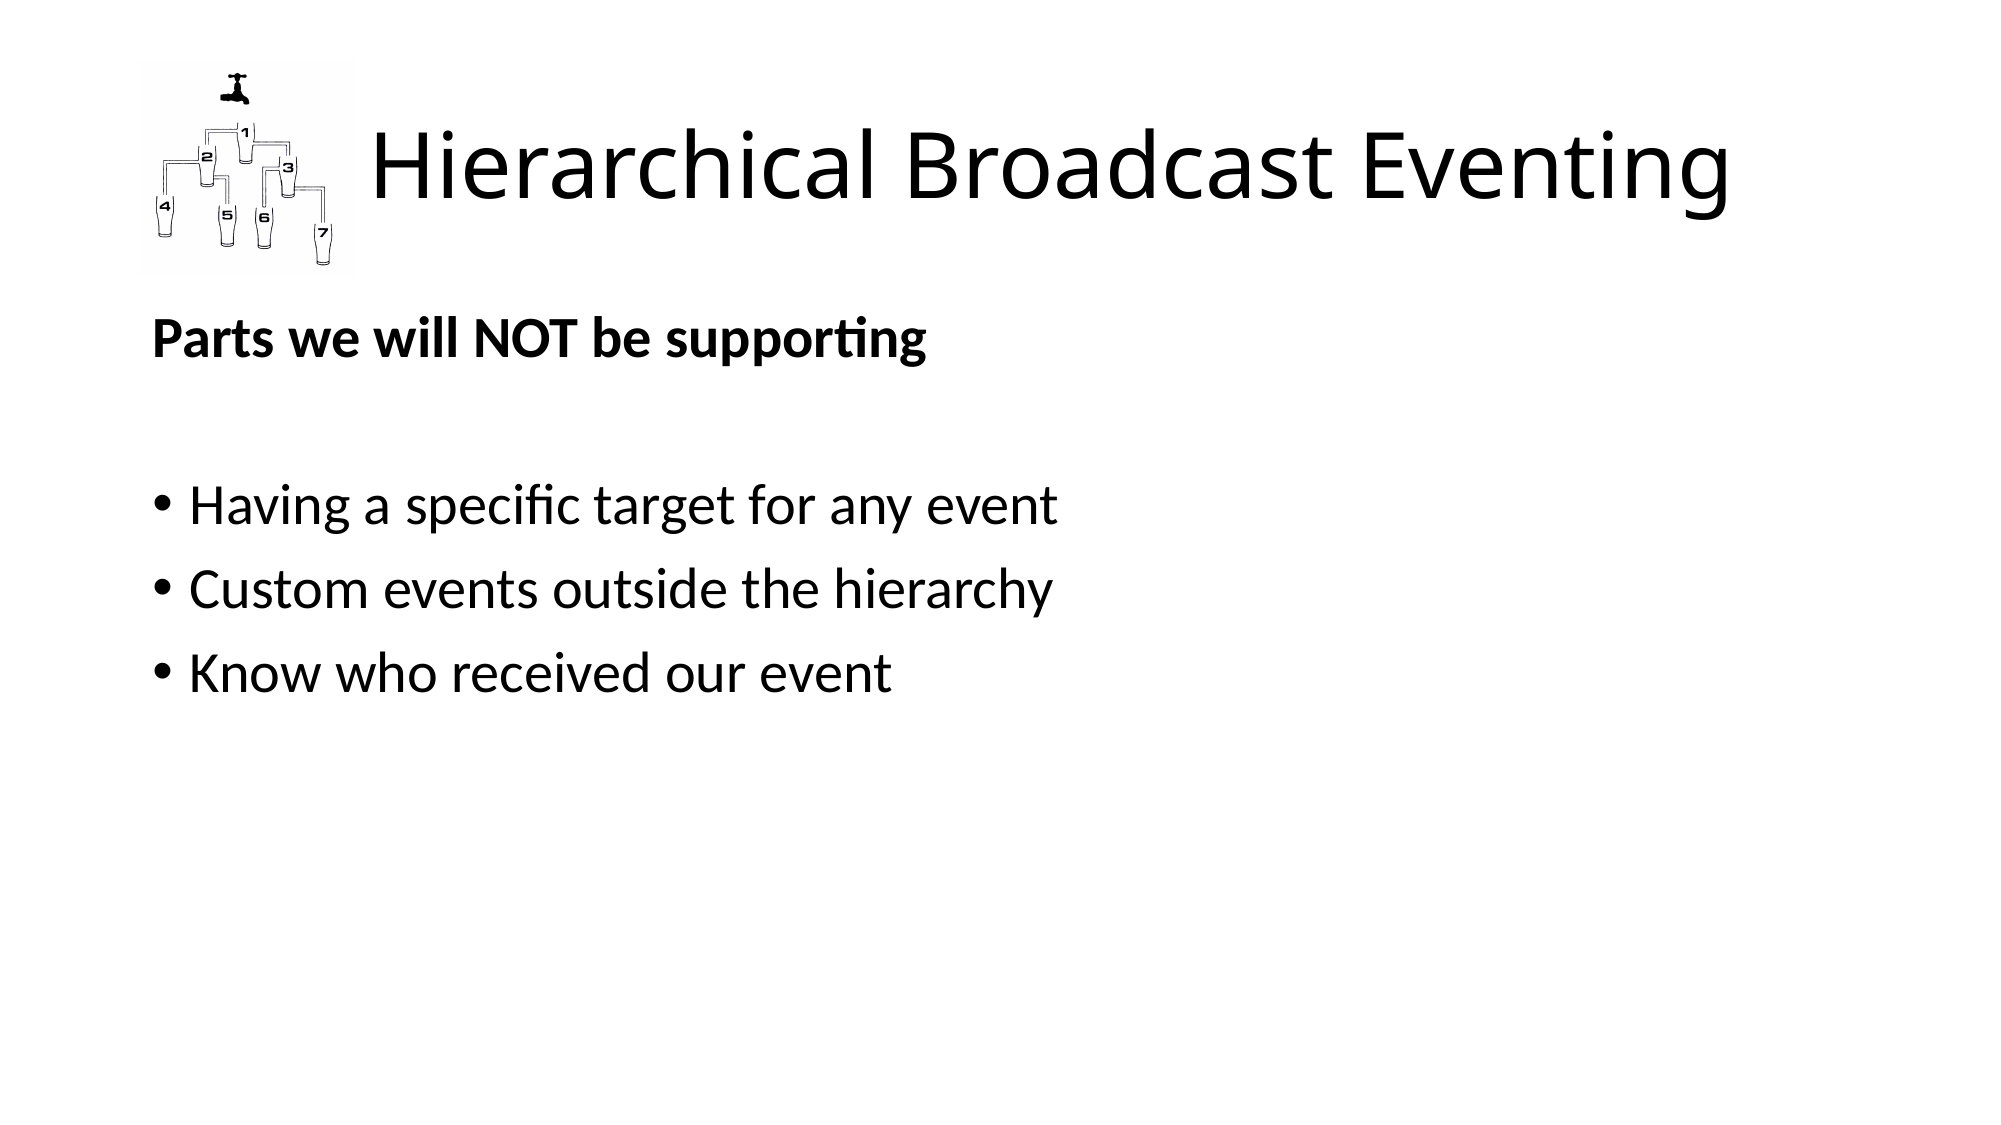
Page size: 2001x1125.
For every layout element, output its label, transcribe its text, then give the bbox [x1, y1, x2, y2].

title Hierarchical Broadcast Eventing [353, 59, 1863, 278]
picture [137, 59, 354, 277]
list Parts we will NOT be supporting Having a specific target for any event Custom events outside the hierarchy Know who received our event [137, 299, 1863, 1014]
